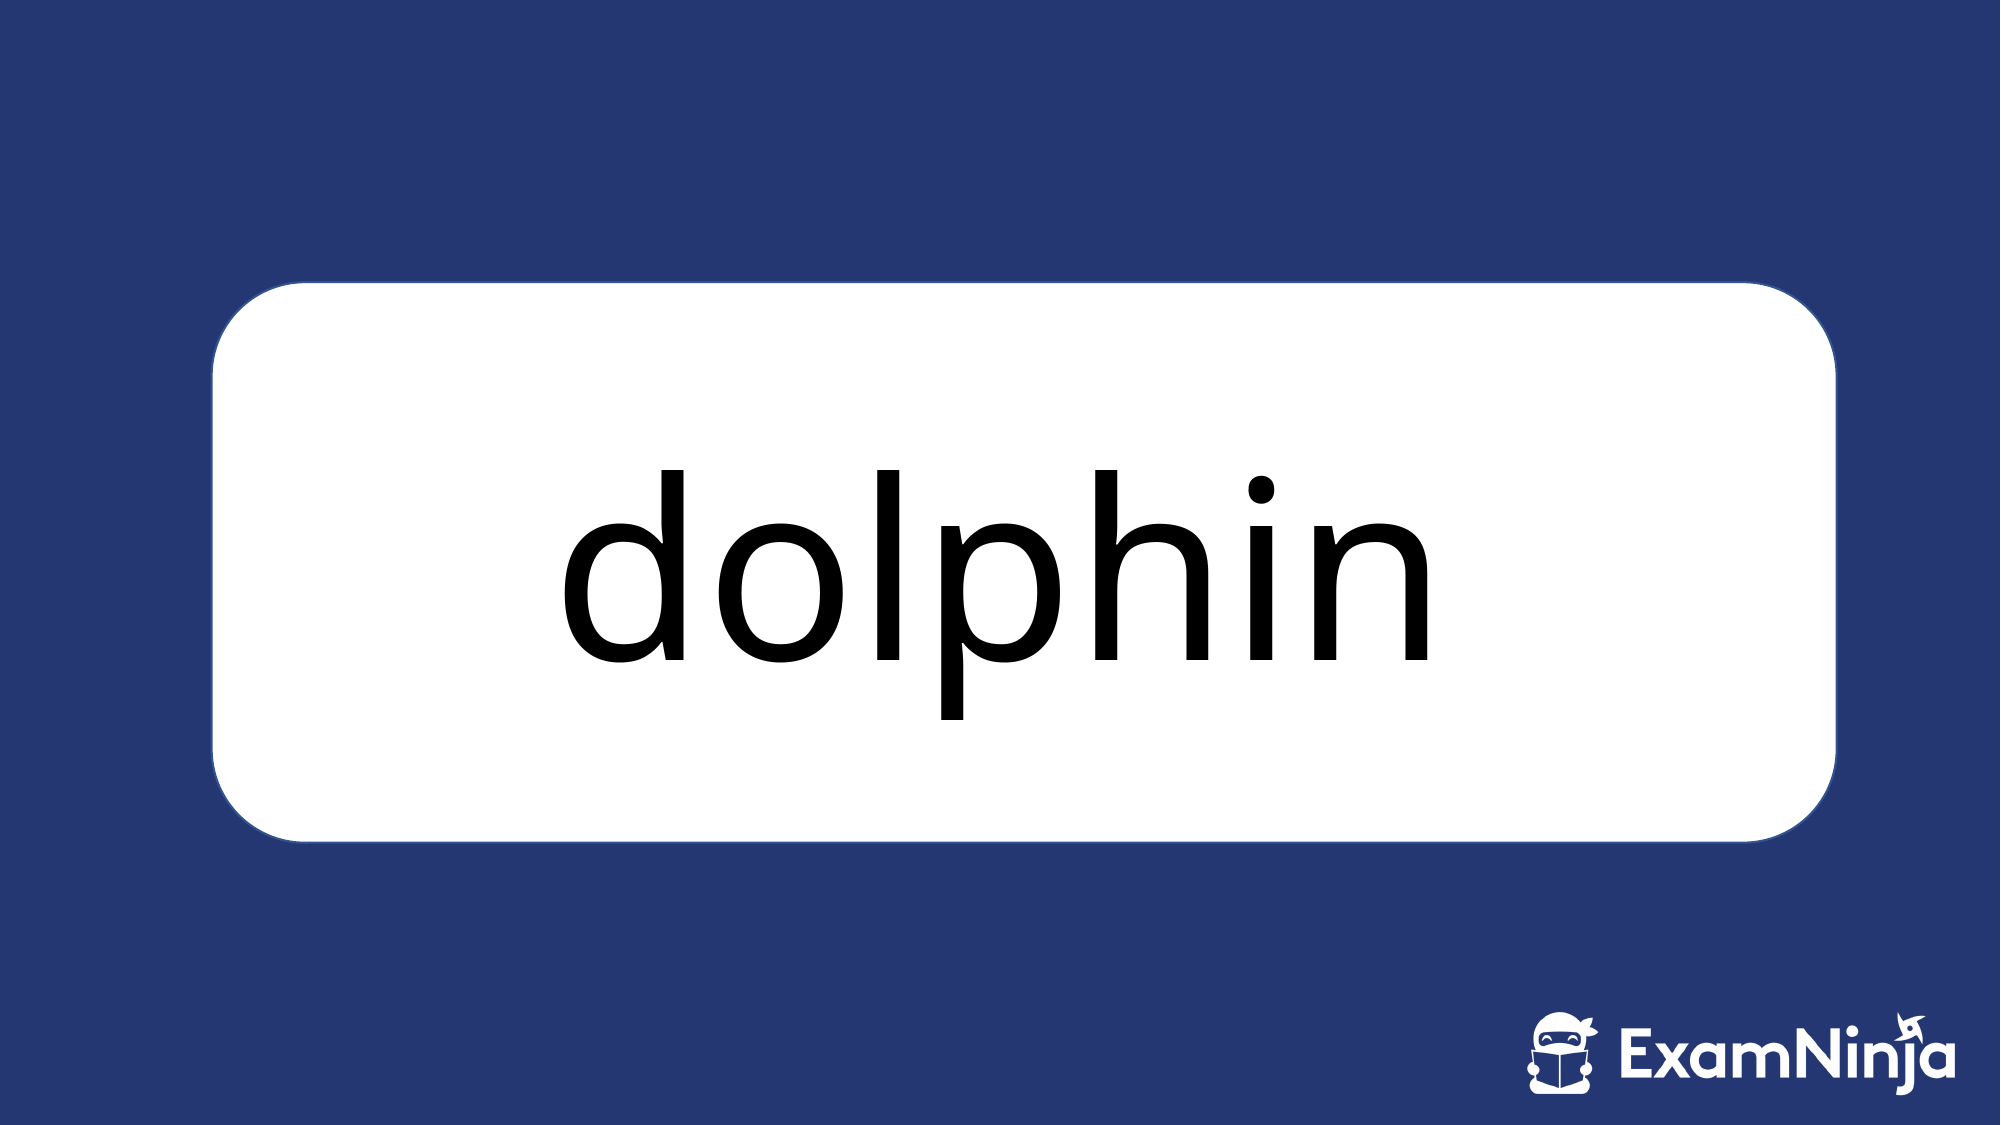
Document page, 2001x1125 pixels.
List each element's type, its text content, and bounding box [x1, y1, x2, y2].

text_box [210, 719, 1838, 844]
text_box [210, 281, 1838, 403]
text_box dolphin [143, 403, 1857, 719]
picture [1501, 1003, 1979, 1102]
